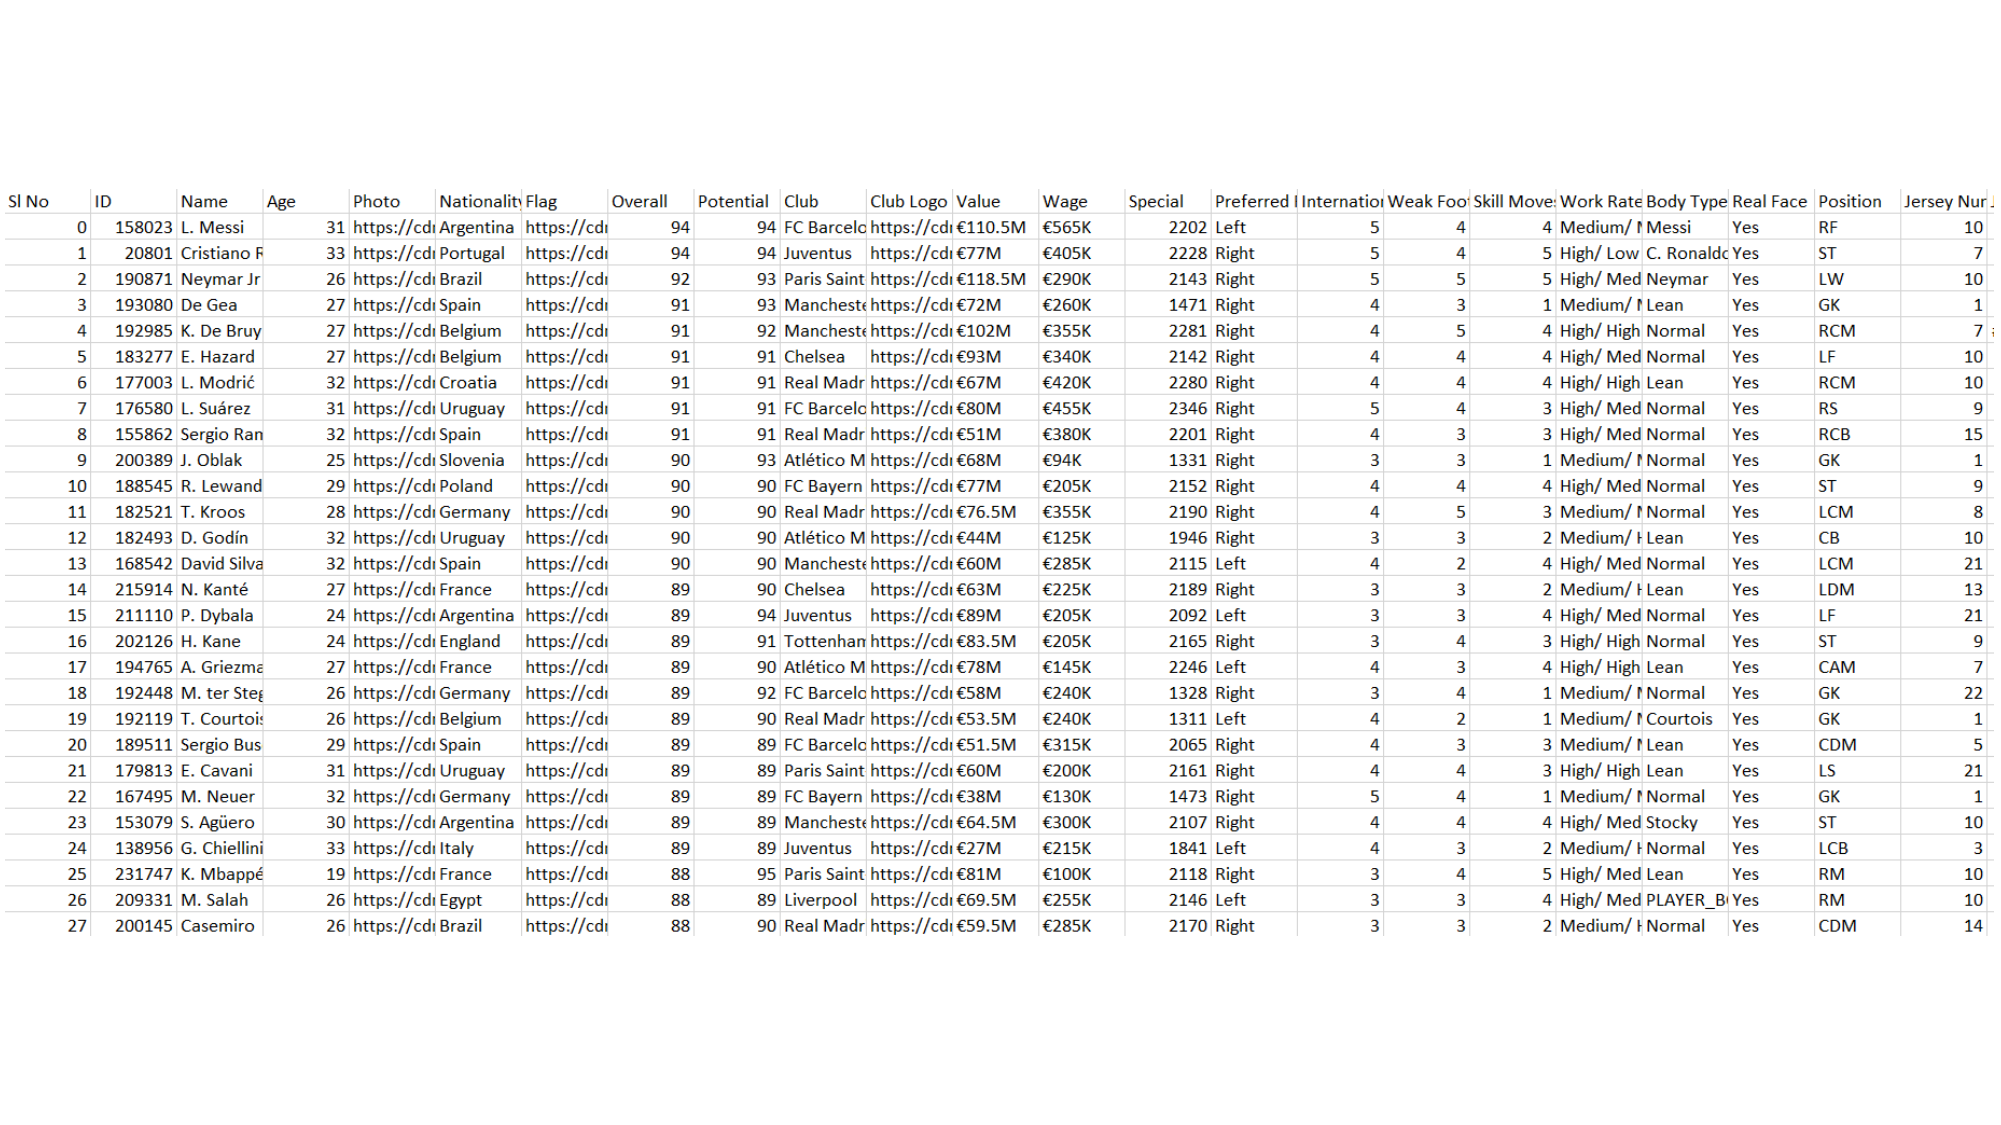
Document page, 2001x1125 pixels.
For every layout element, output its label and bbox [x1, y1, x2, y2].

list [5, 189, 1995, 936]
